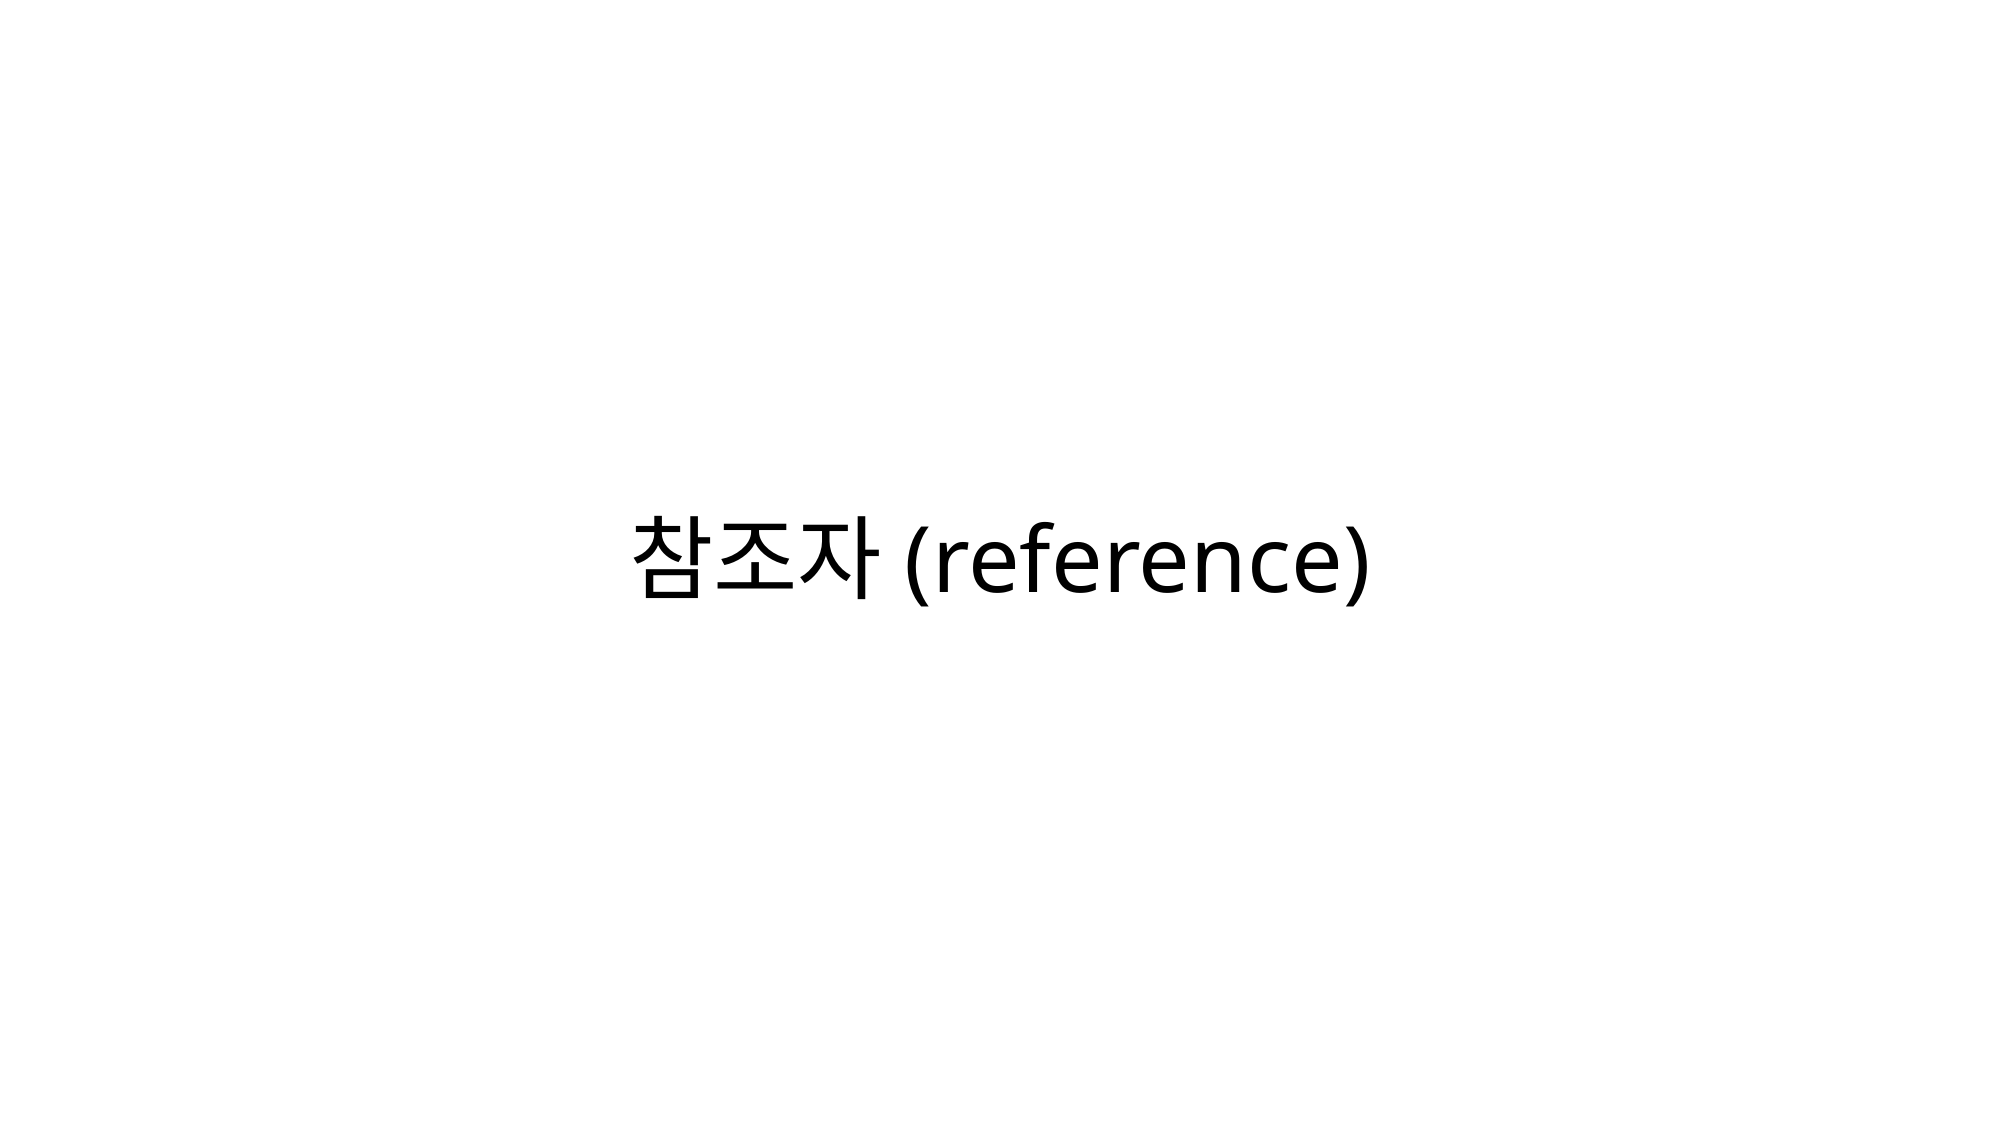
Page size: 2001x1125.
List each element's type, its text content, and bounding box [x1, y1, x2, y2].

title 참조자(reference) [137, 453, 1863, 672]
